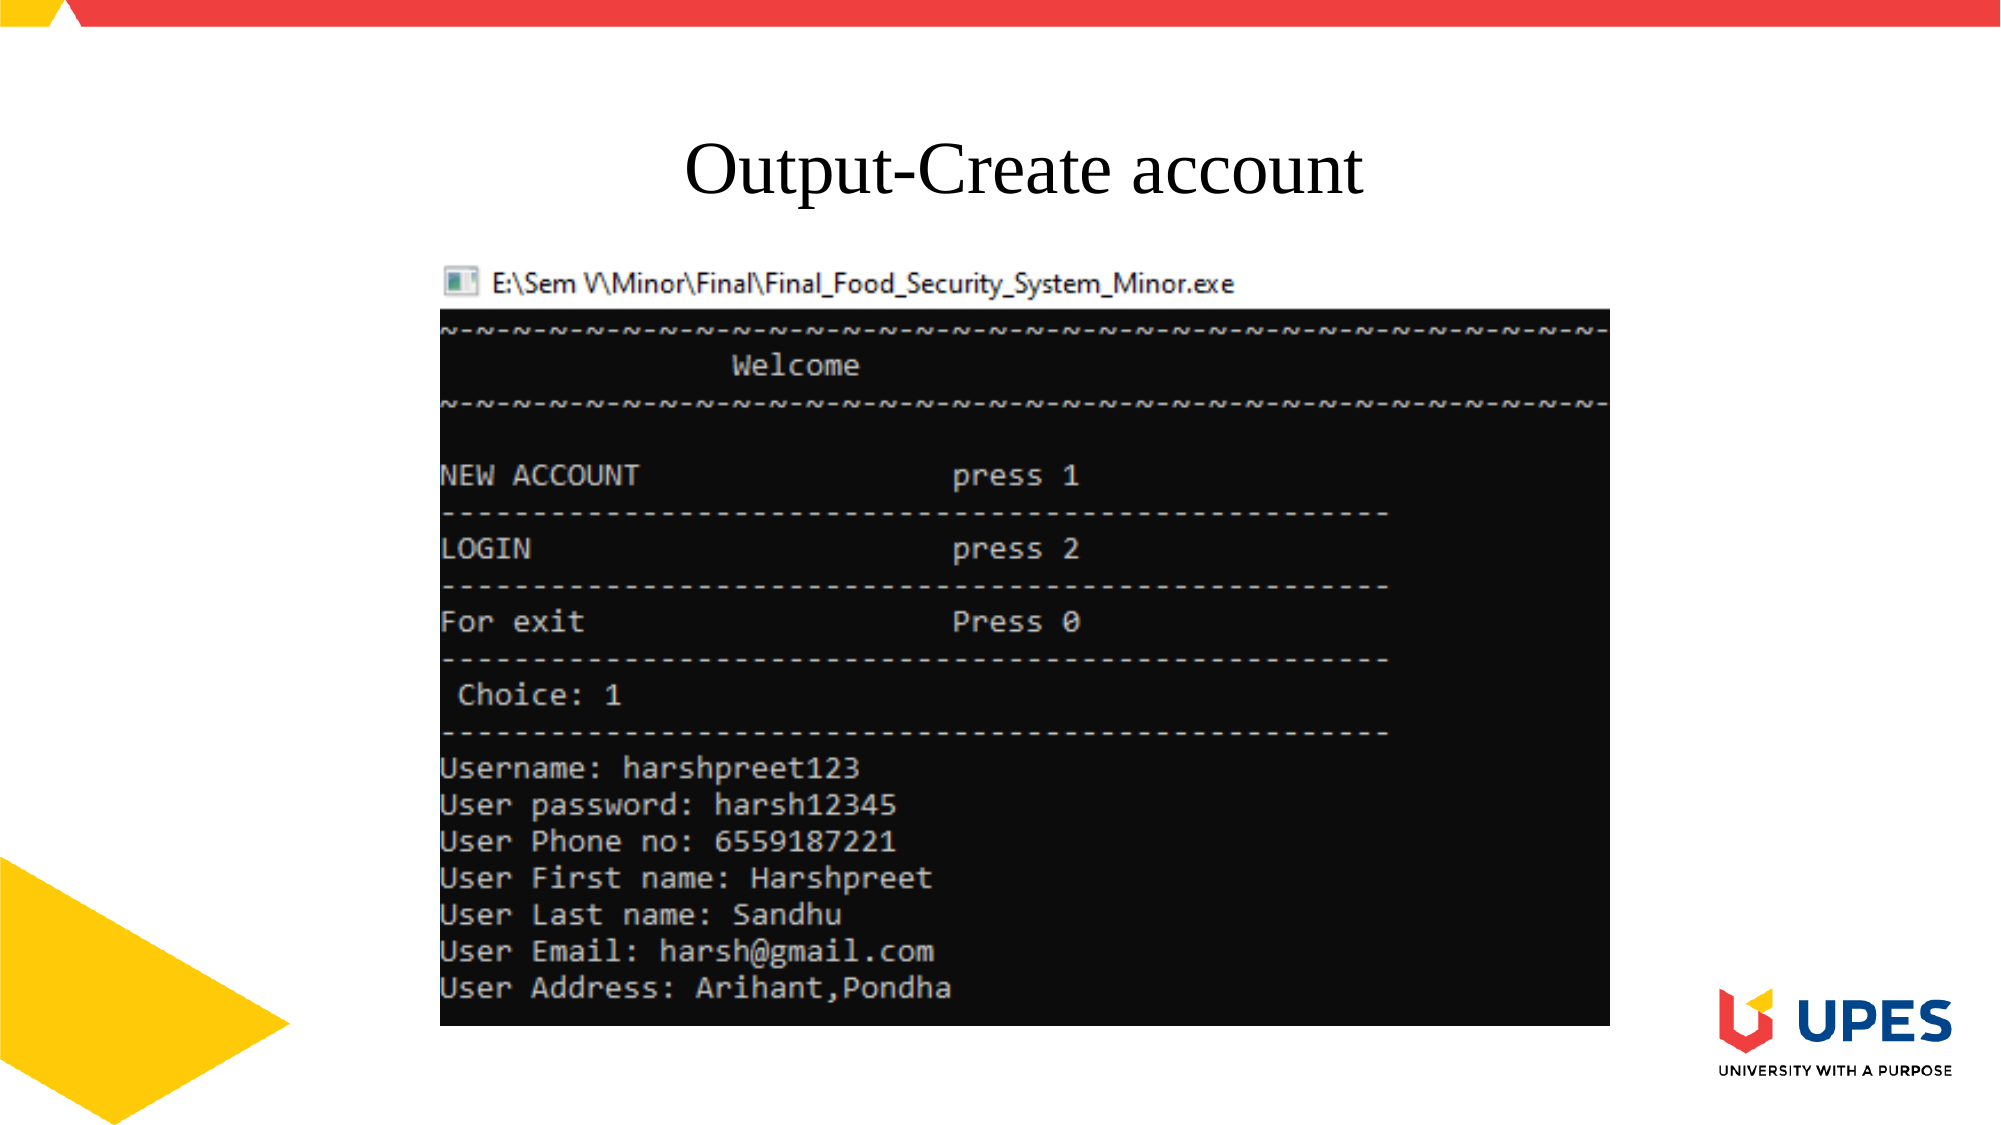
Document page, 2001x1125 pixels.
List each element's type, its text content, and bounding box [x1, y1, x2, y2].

title Output-Create account [124, 69, 1926, 259]
picture [0, 0, 2001, 1125]
